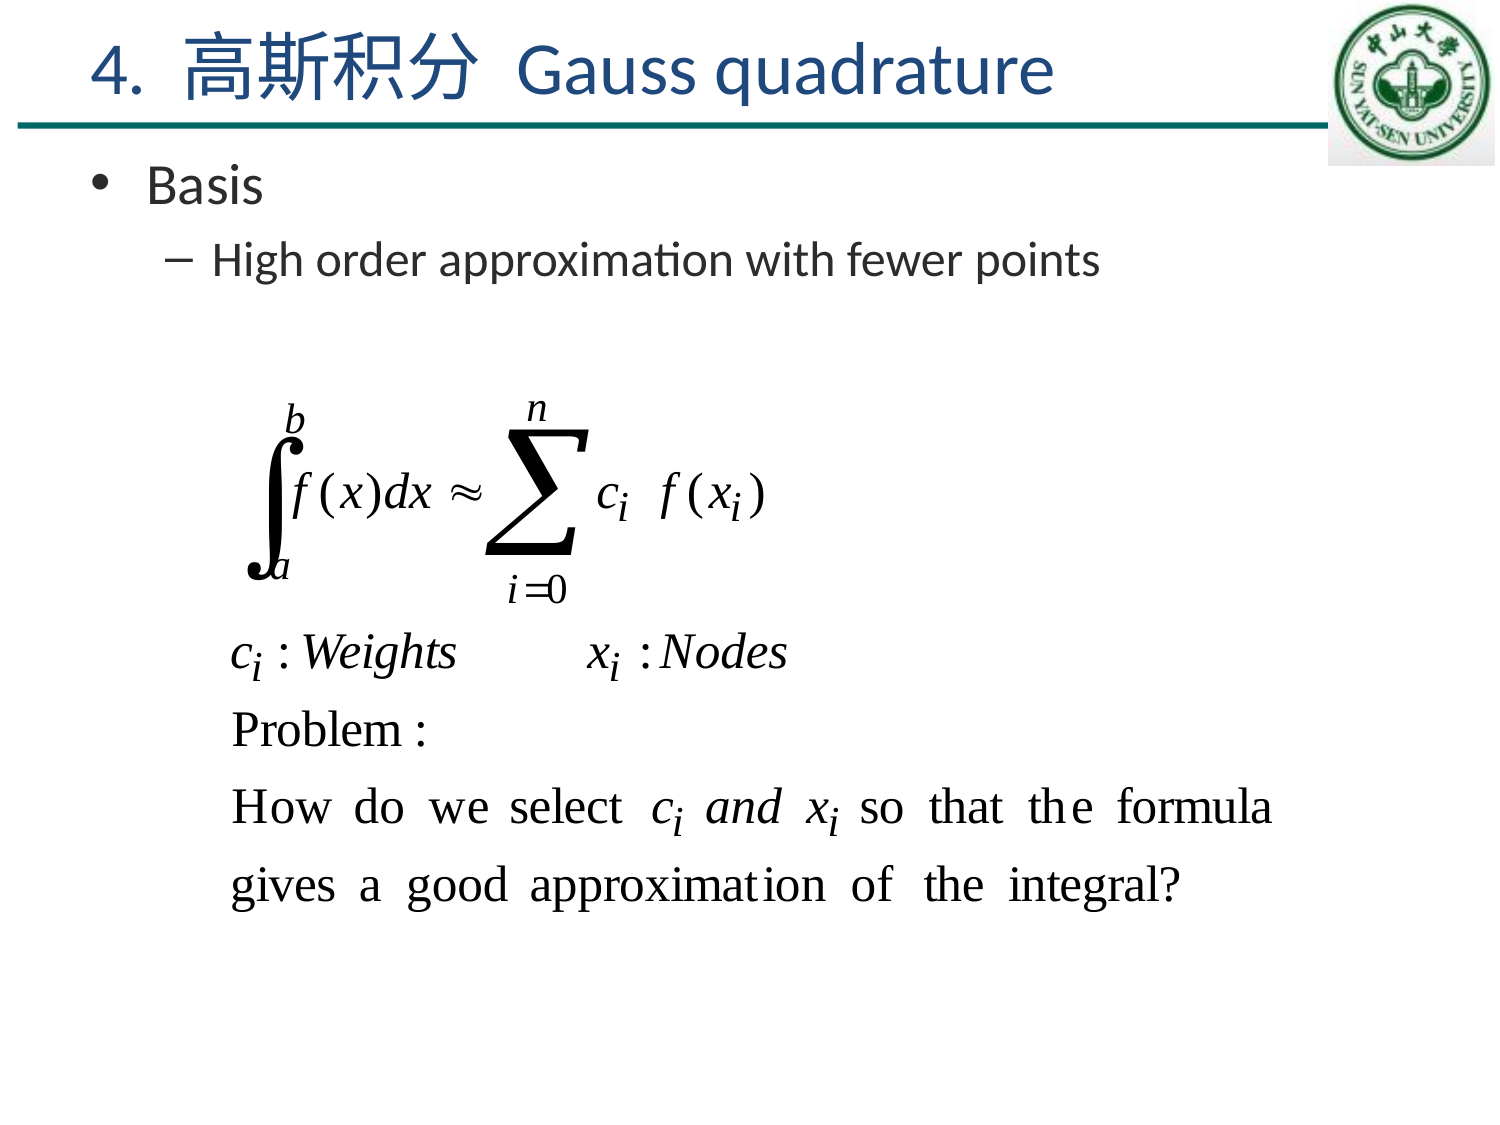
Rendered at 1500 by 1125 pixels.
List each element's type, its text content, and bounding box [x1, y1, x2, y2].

picture [1328, 0, 1495, 166]
title 4. 高斯积分 Gauss quadrature [75, 12, 1425, 116]
list Basis High order approximation with fewer points [75, 138, 1425, 1101]
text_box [222, 378, 1291, 922]
